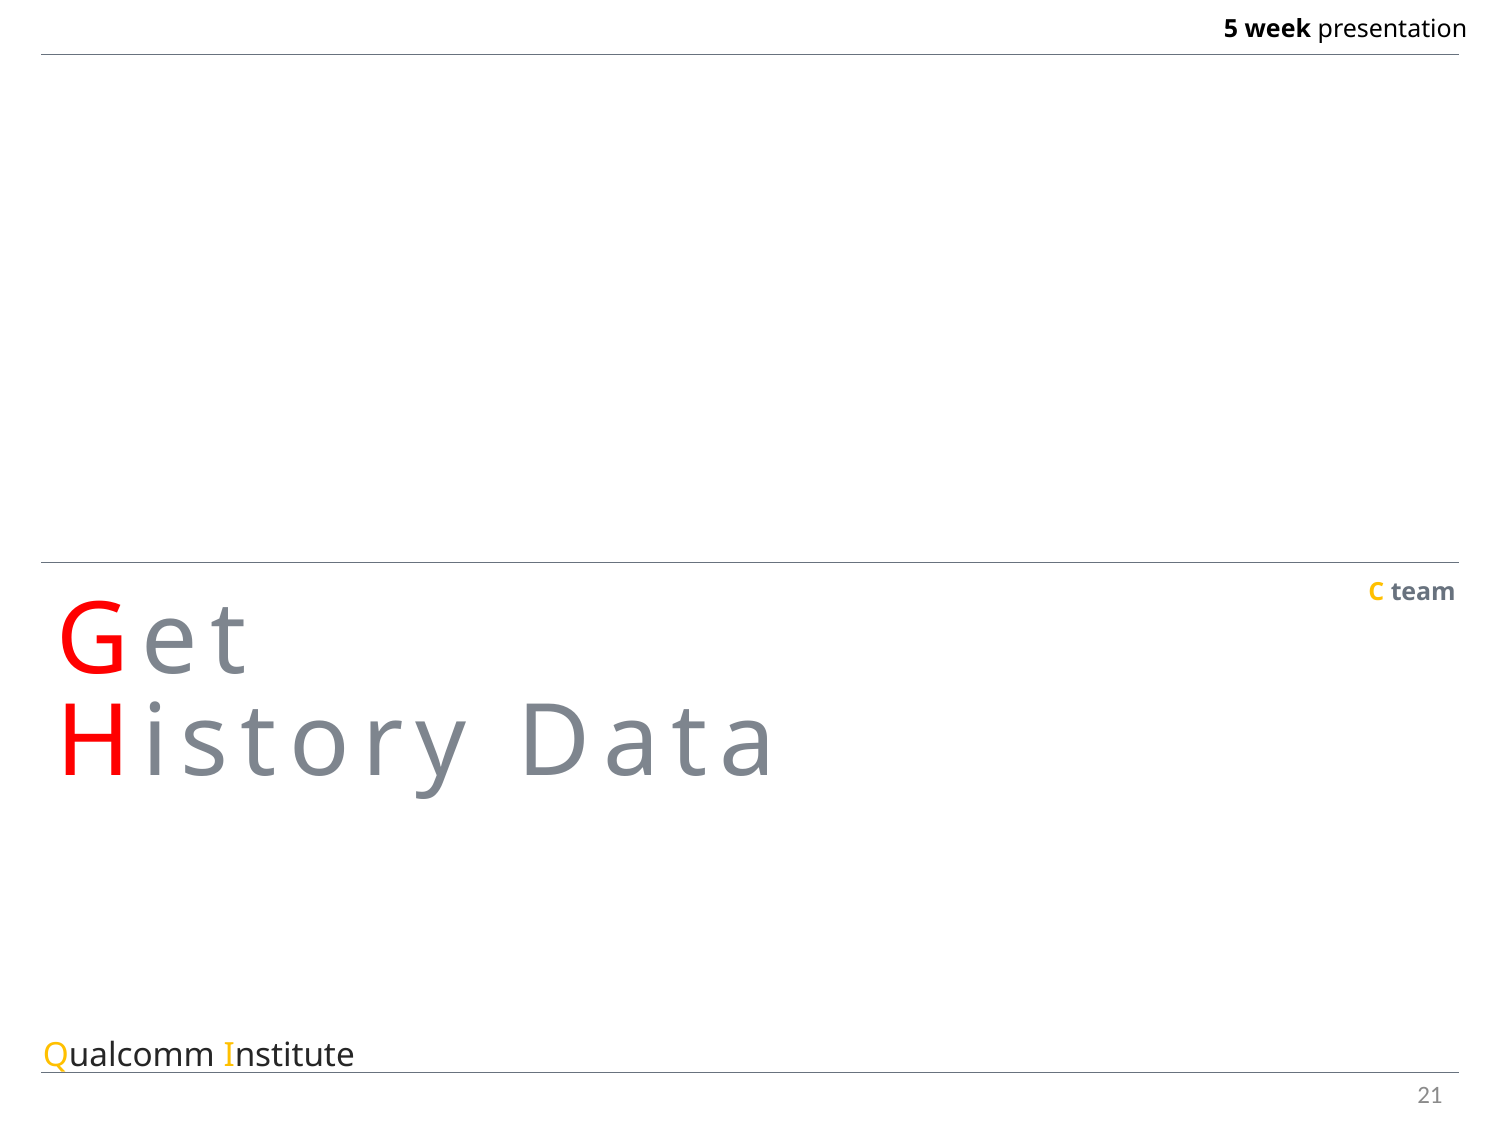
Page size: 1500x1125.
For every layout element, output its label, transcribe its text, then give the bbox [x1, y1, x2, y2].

slide_number 21 [1120, 1063, 1458, 1124]
text_box Get History Data [41, 585, 1209, 804]
